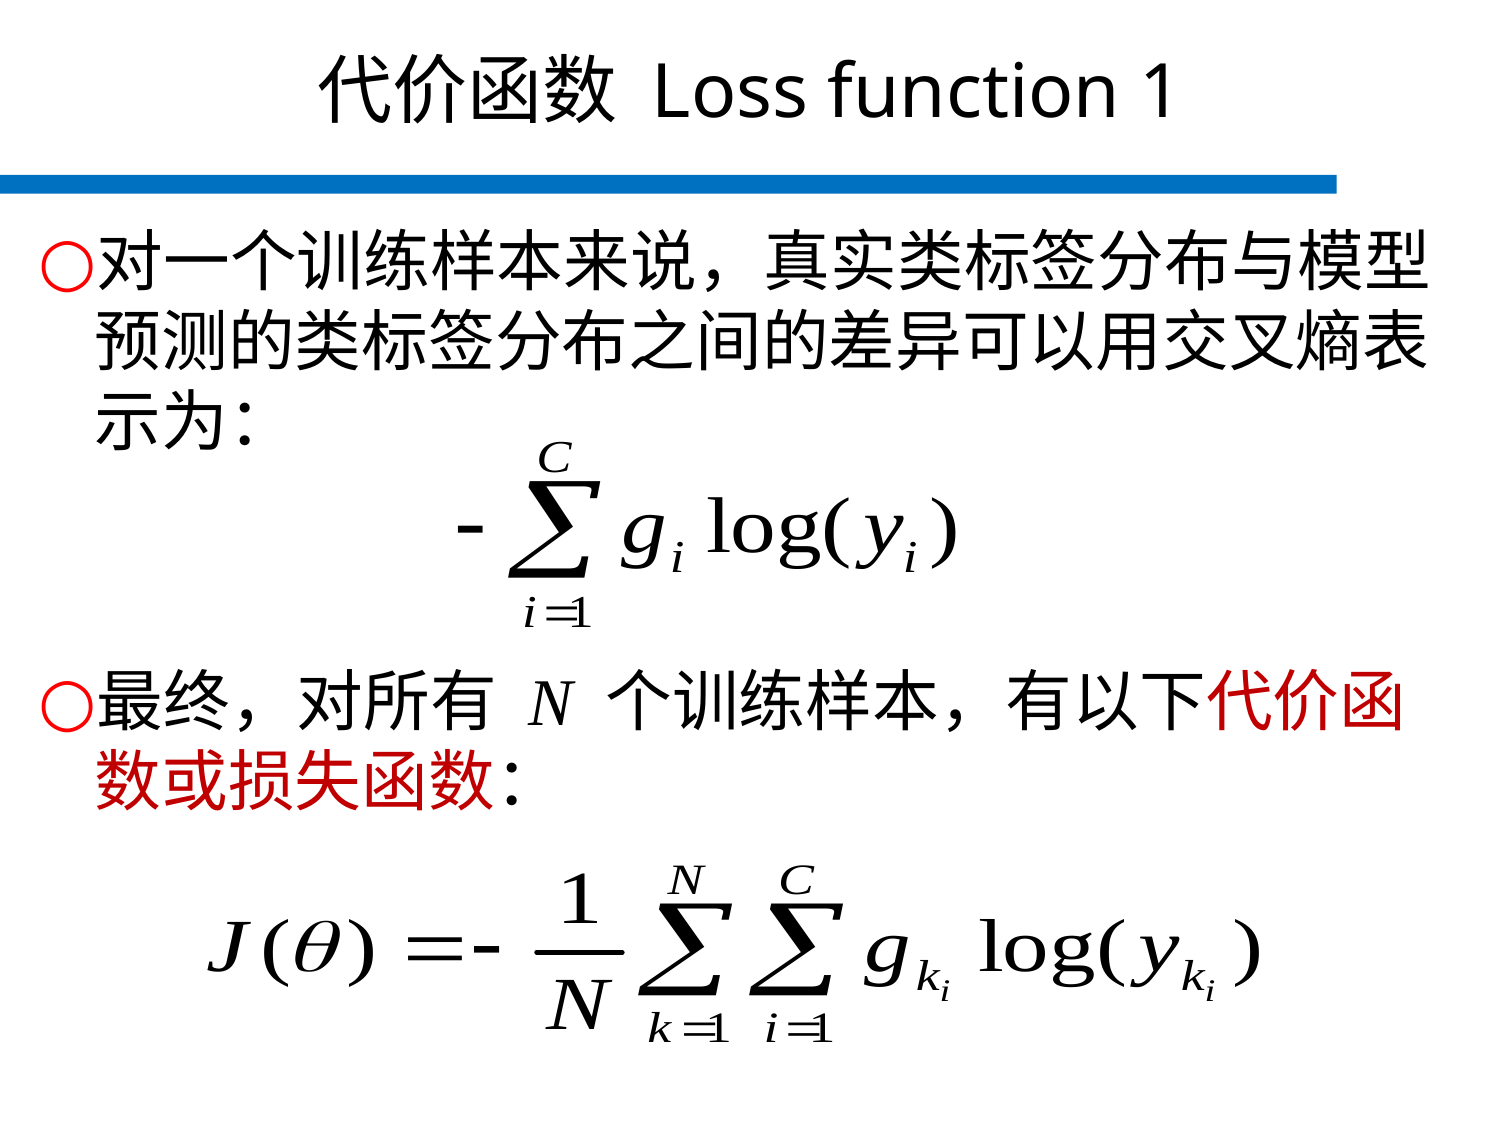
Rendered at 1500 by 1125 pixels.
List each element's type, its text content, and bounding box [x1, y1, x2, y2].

list 对一个训练样本来说，真实类标签分布与模型预测的类标签分布之间的差异可以用交叉熵表示为： 最终，对所有 N 个训练样本，有以下代价函数或损失函数： [23, 210, 1477, 1067]
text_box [187, 845, 1282, 1059]
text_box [441, 420, 975, 645]
title 代价函数 Loss function 1 [75, 0, 1425, 175]
